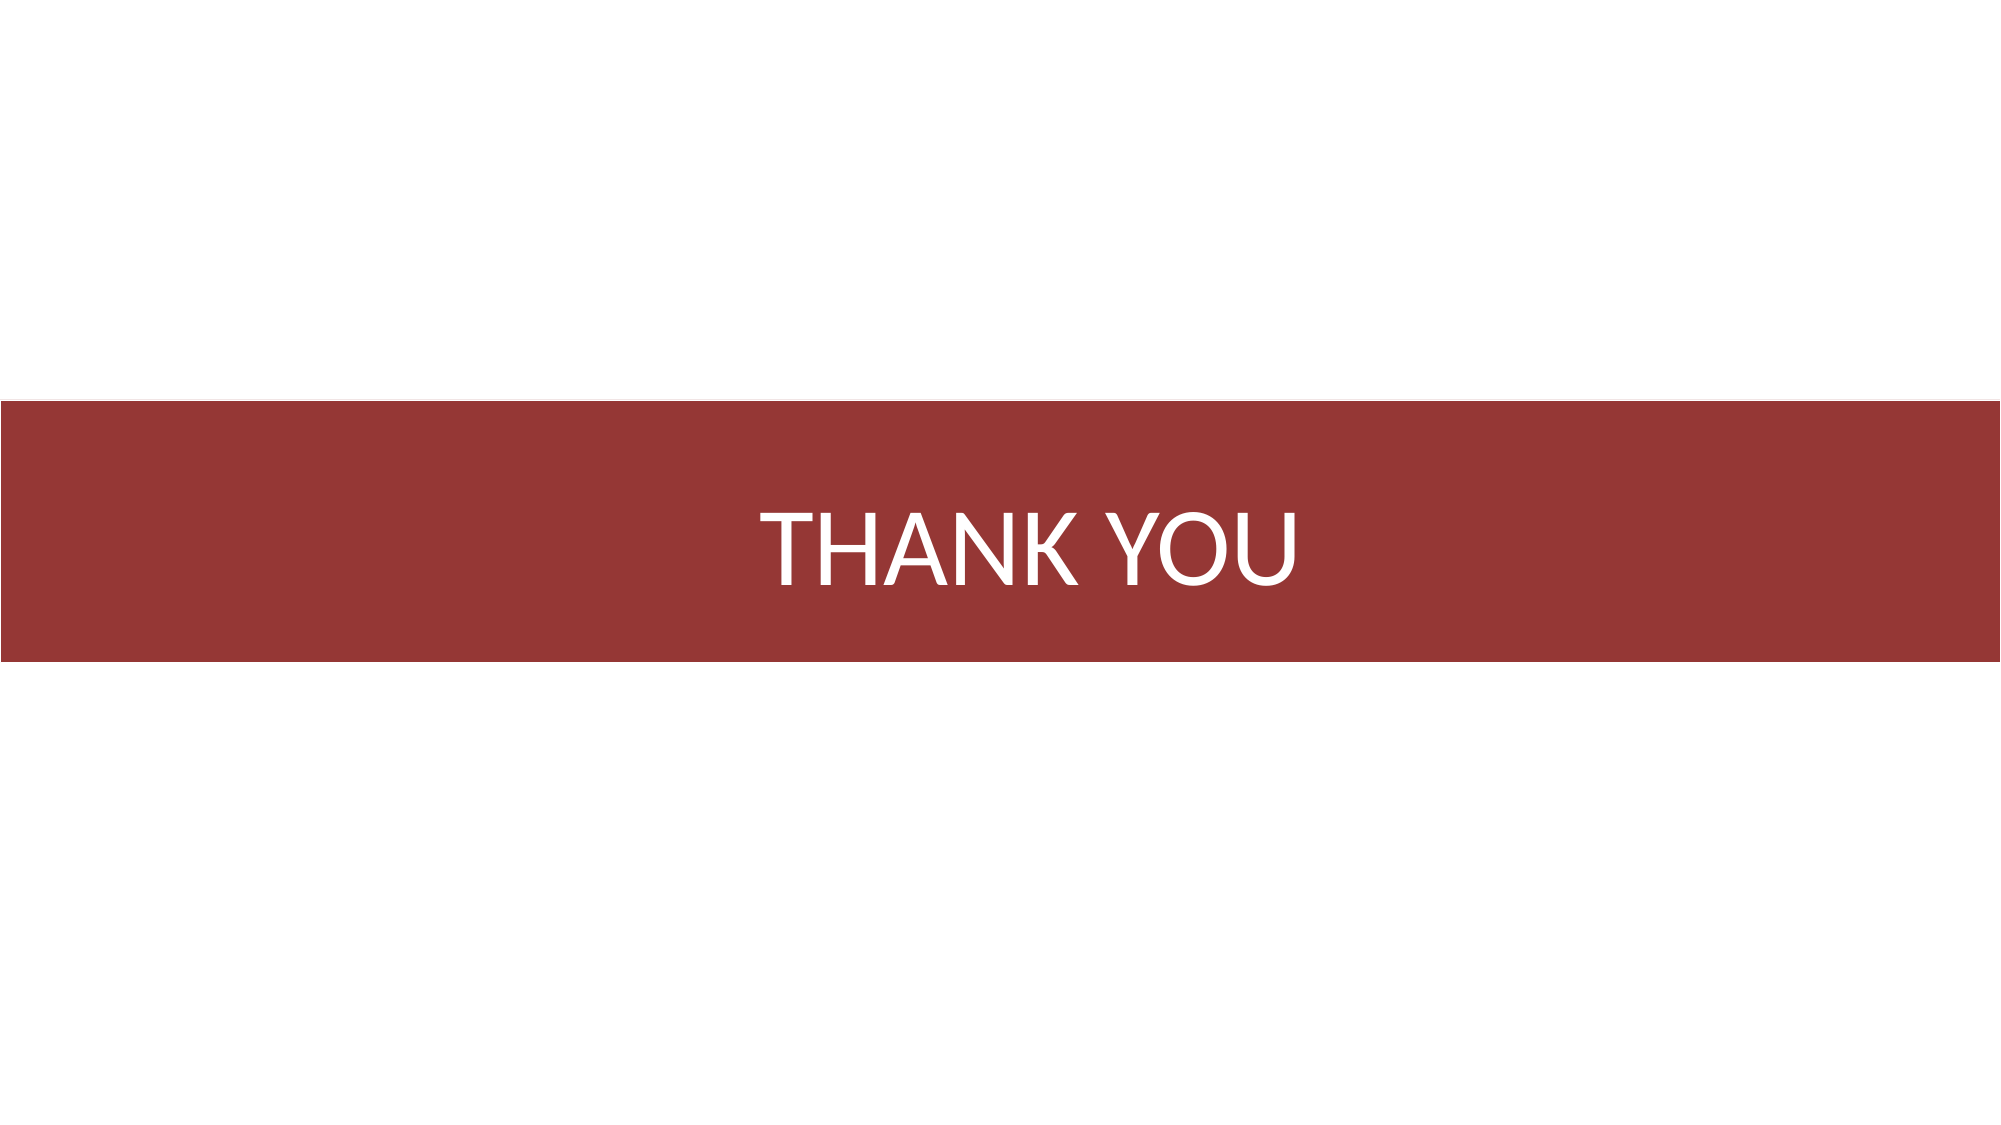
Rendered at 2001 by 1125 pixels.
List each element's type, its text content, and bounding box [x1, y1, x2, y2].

text_box [0, 398, 2000, 665]
text_box THANK YOU [375, 487, 1688, 593]
